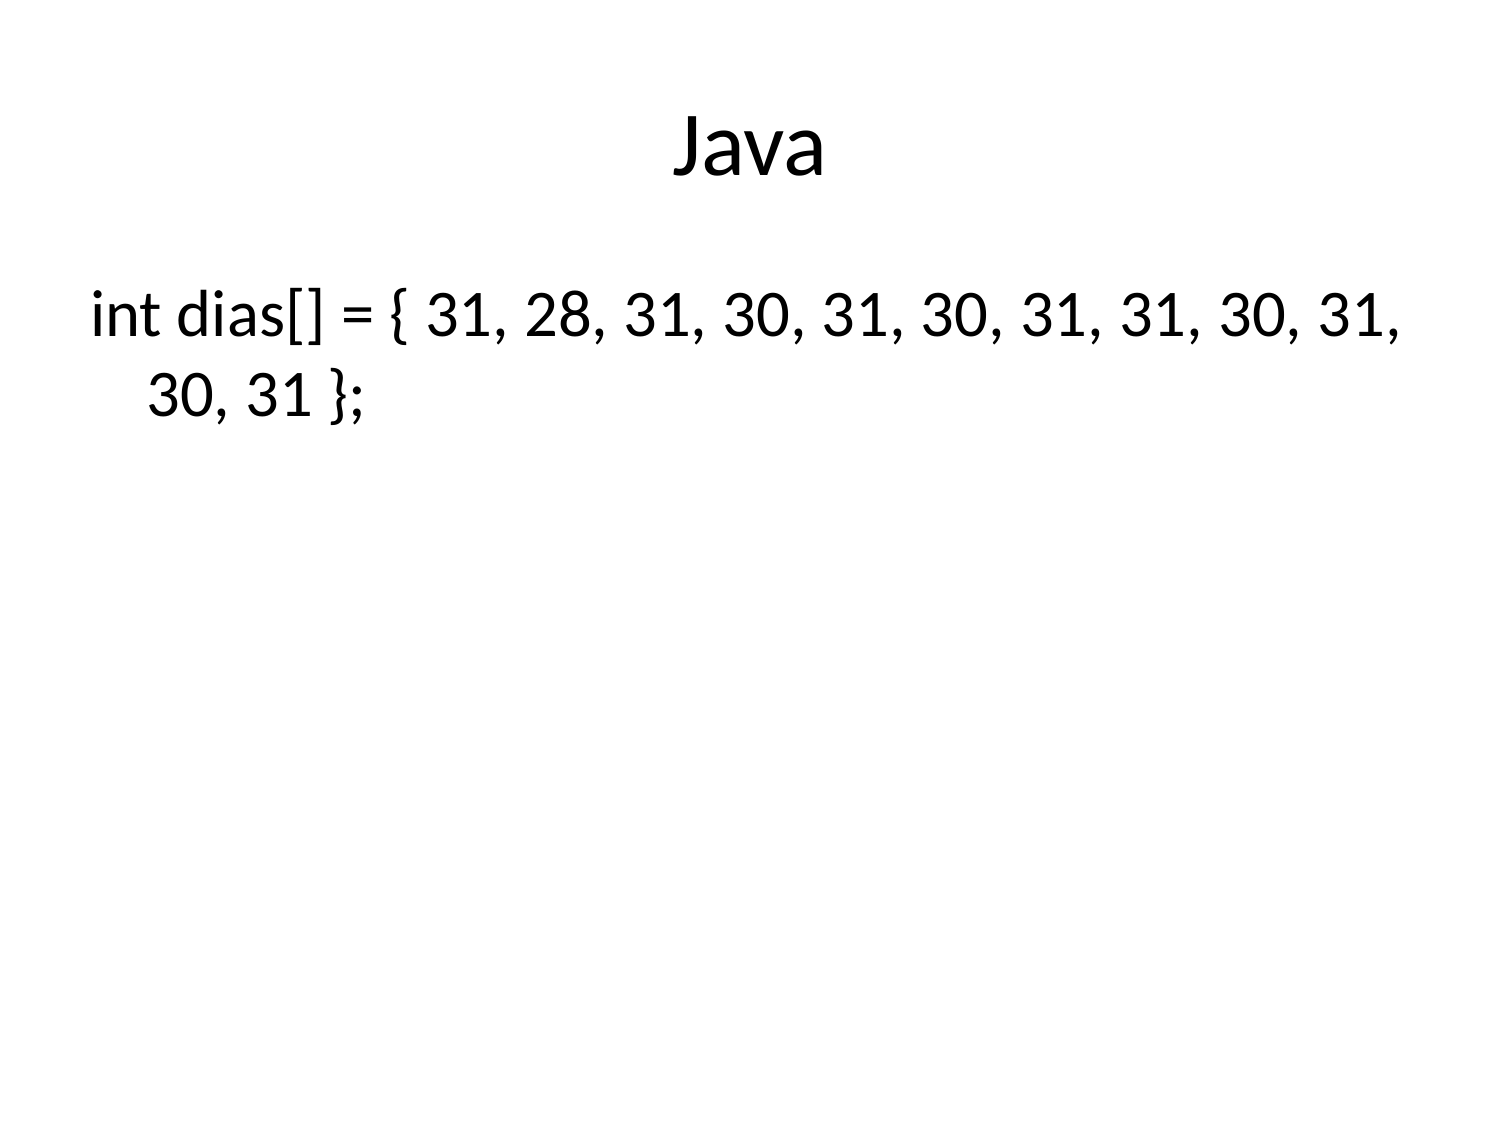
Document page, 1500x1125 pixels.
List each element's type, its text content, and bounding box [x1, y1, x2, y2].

list int dias[] = { 31, 28, 31, 30, 31, 30, 31, 31, 30, 31, 30, 31 }; [75, 262, 1425, 1005]
title Java [75, 45, 1425, 233]
